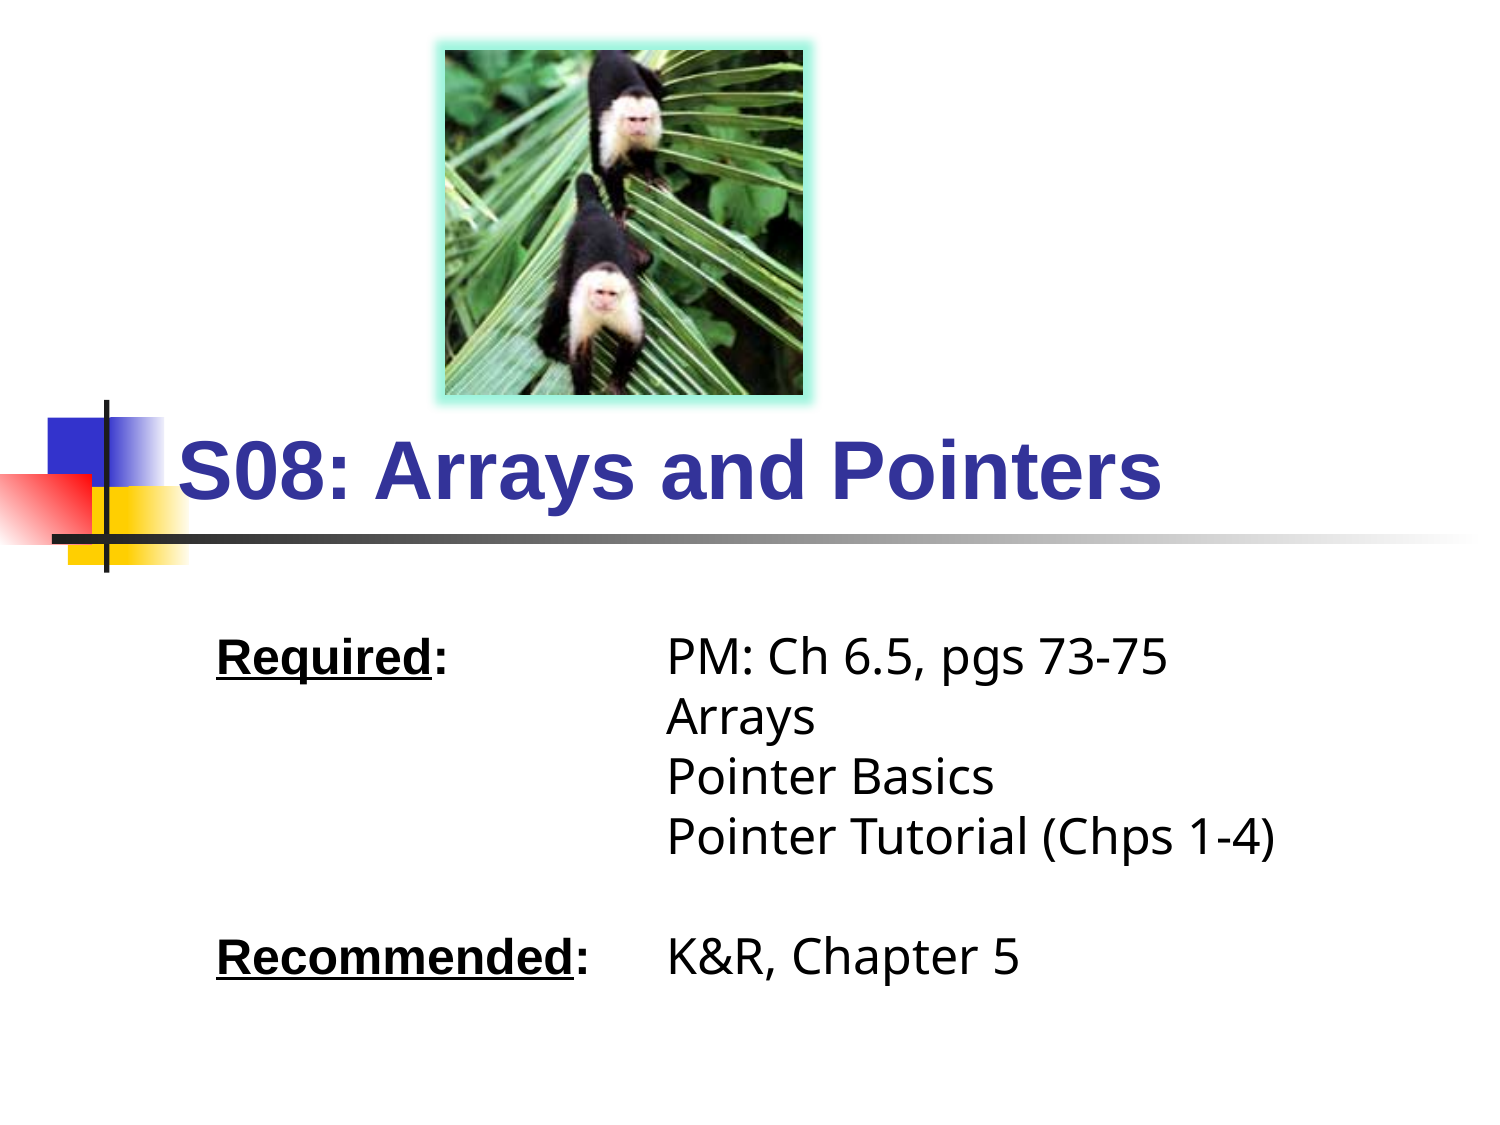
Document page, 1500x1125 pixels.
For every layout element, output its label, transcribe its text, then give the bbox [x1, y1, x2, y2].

text_box Required: PM: Ch 6.5, pgs 73-75 Arrays Pointer Basics Pointer Tutorial (Chps 1-4) Recommended: K&R, Chapter 5 [201, 616, 1492, 992]
picture [445, 49, 804, 395]
title S08: Arrays and Pointers [162, 267, 1467, 524]
